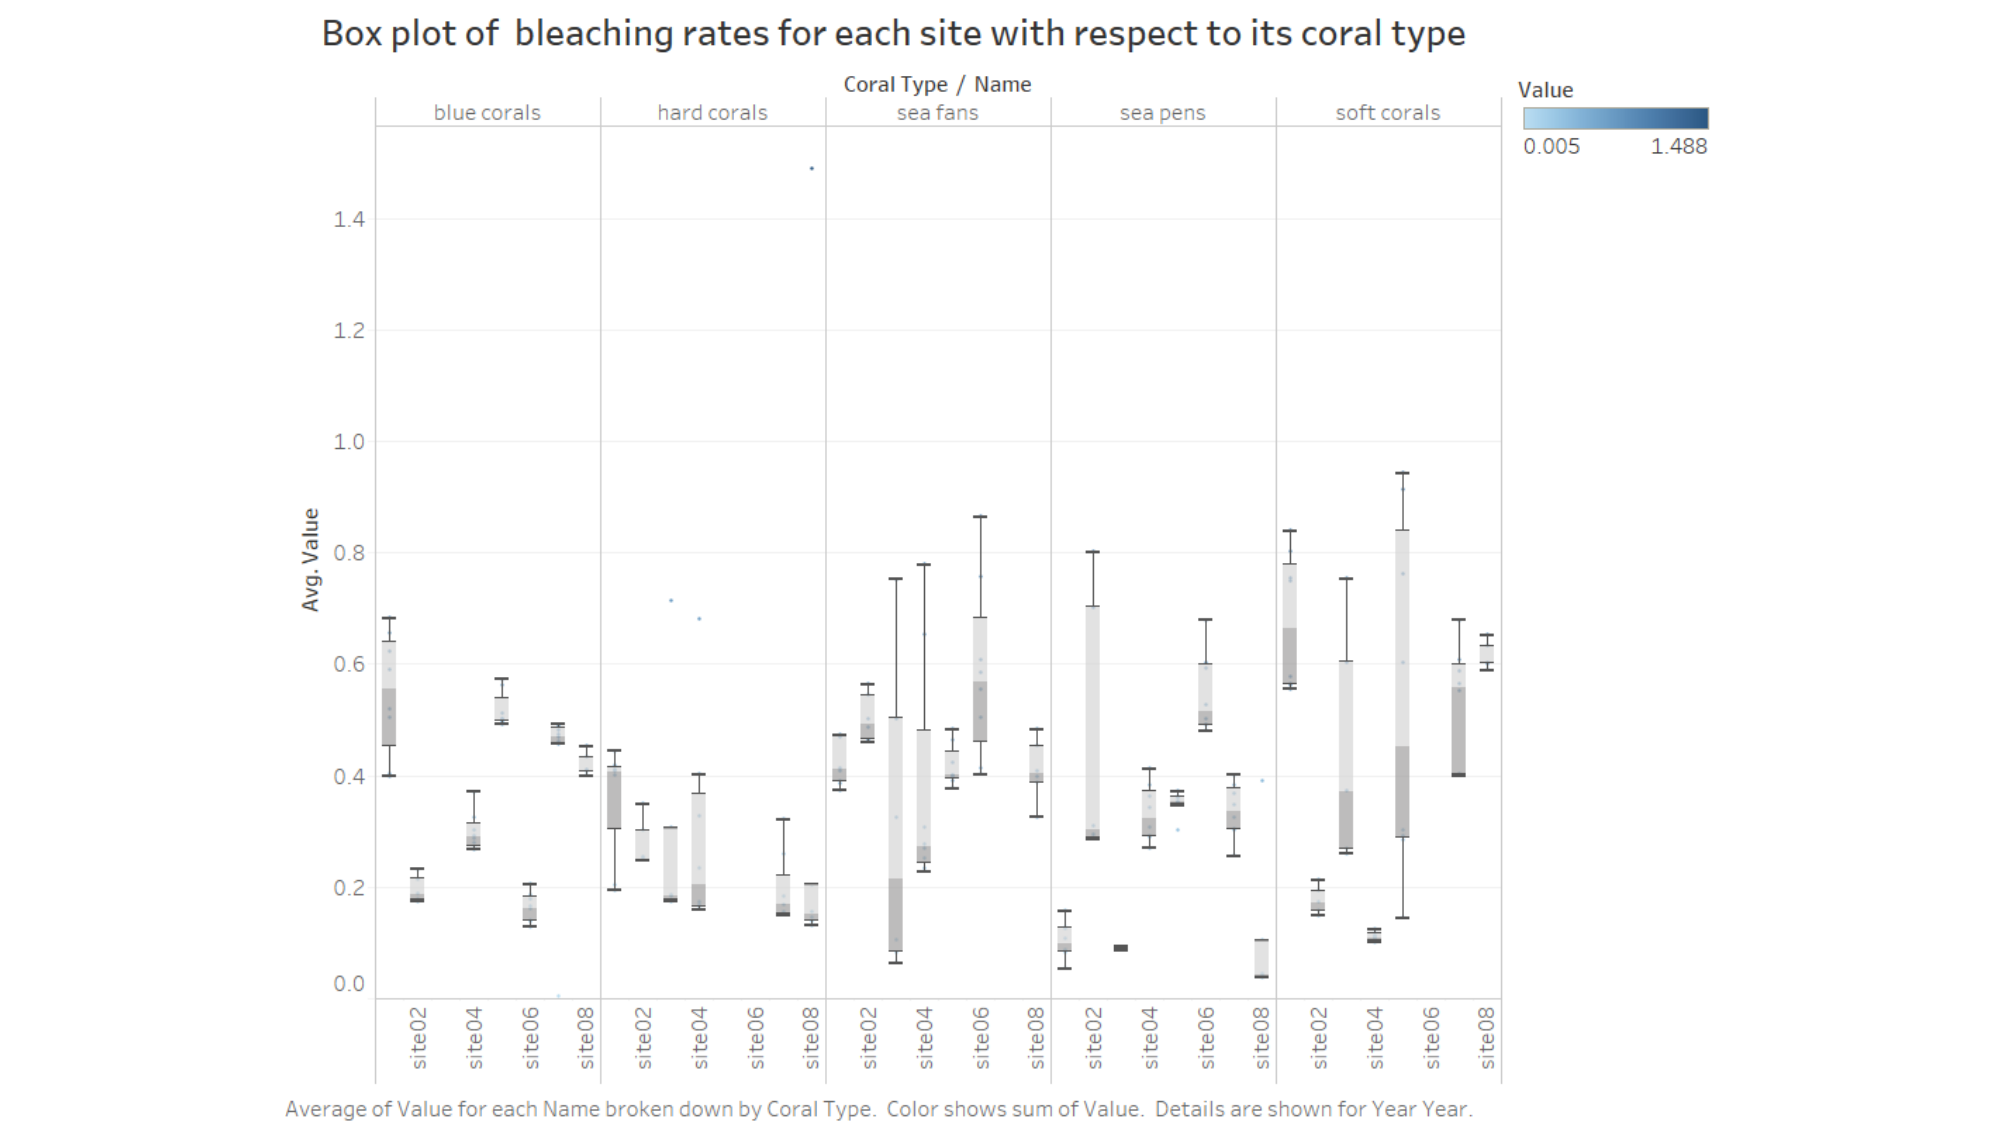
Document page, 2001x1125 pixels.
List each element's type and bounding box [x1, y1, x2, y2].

picture [285, 0, 1715, 1125]
